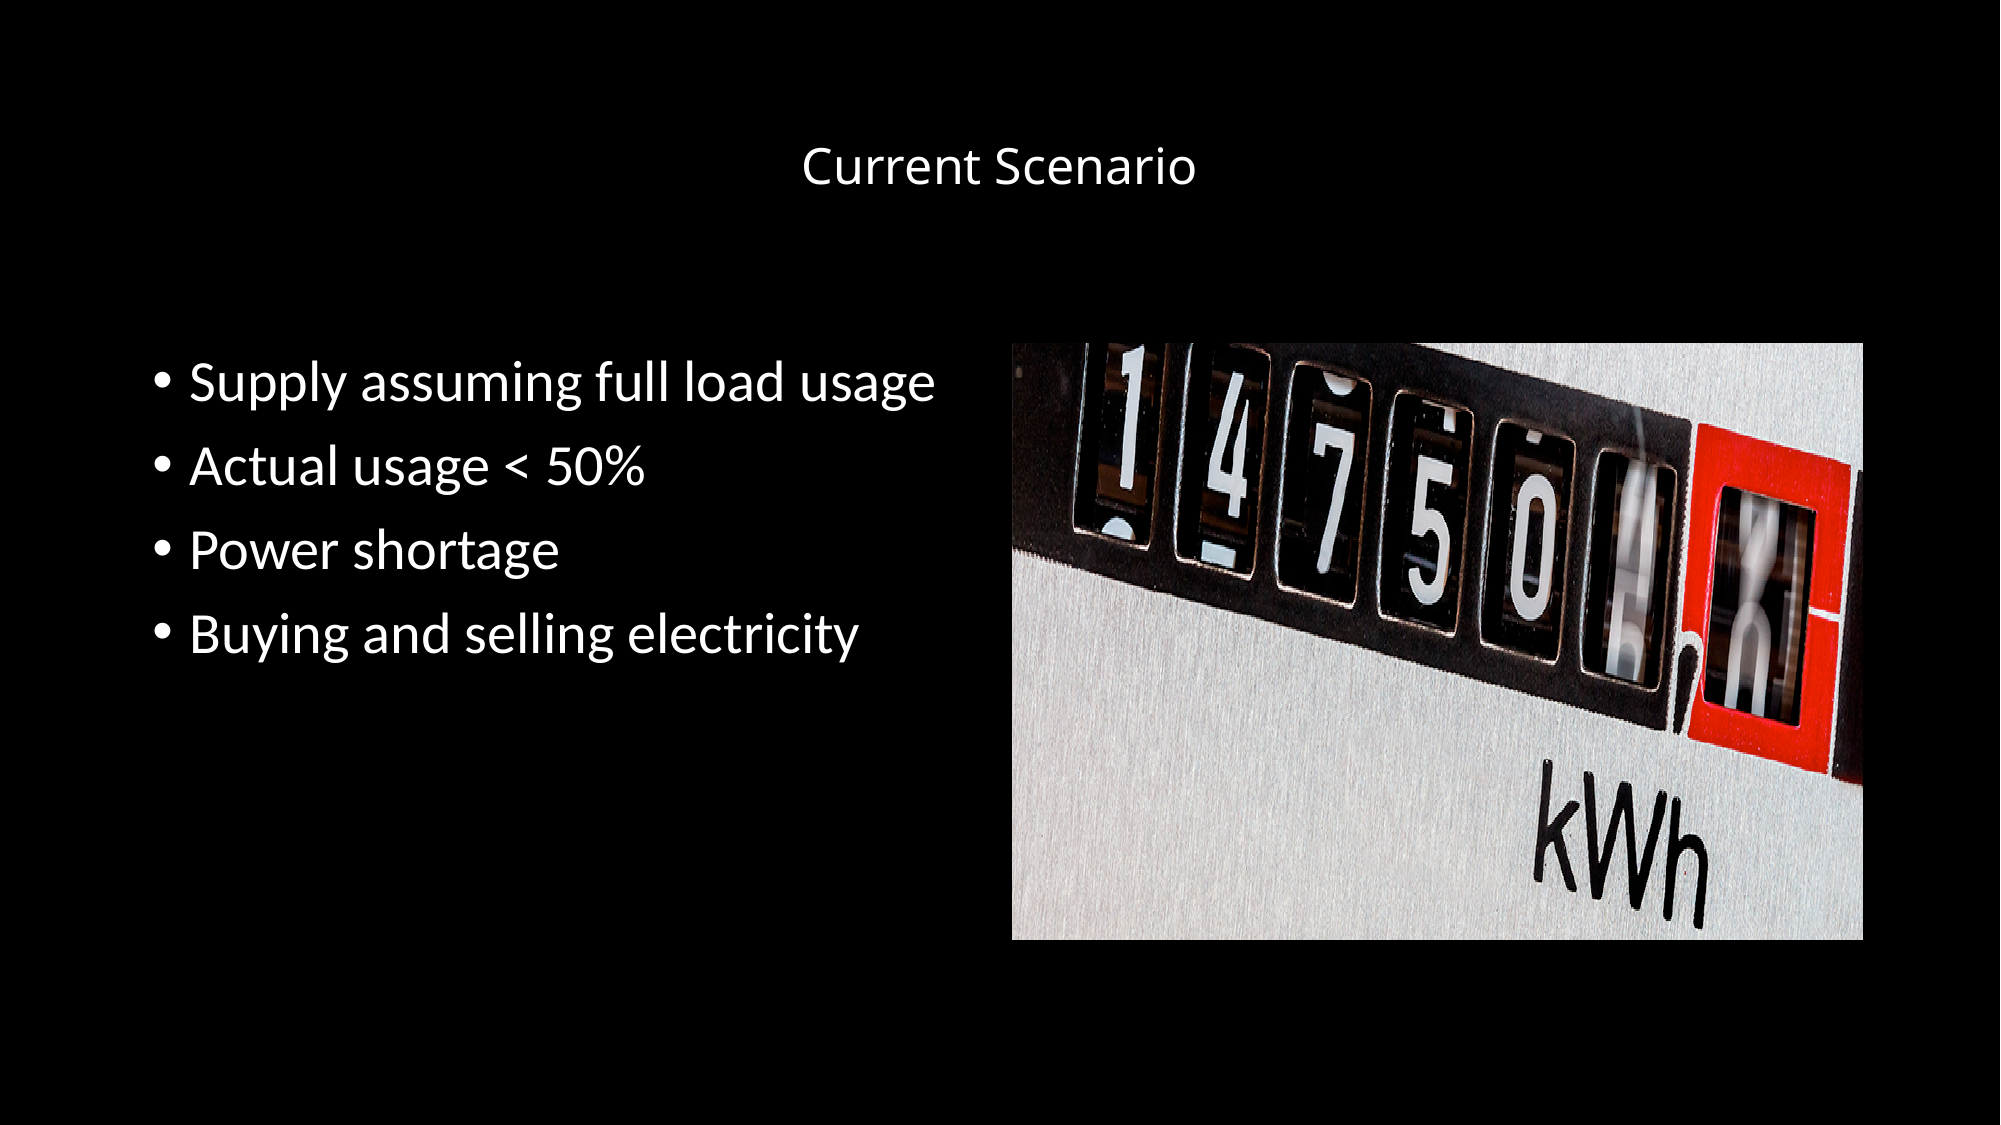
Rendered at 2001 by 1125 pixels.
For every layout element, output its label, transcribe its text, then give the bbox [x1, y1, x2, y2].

list Supply assuming full load usage Actual usage < 50% Power shortage Buying and selling electricity [137, 343, 988, 1076]
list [1012, 343, 1863, 940]
title Current Scenario [137, 59, 1863, 278]
